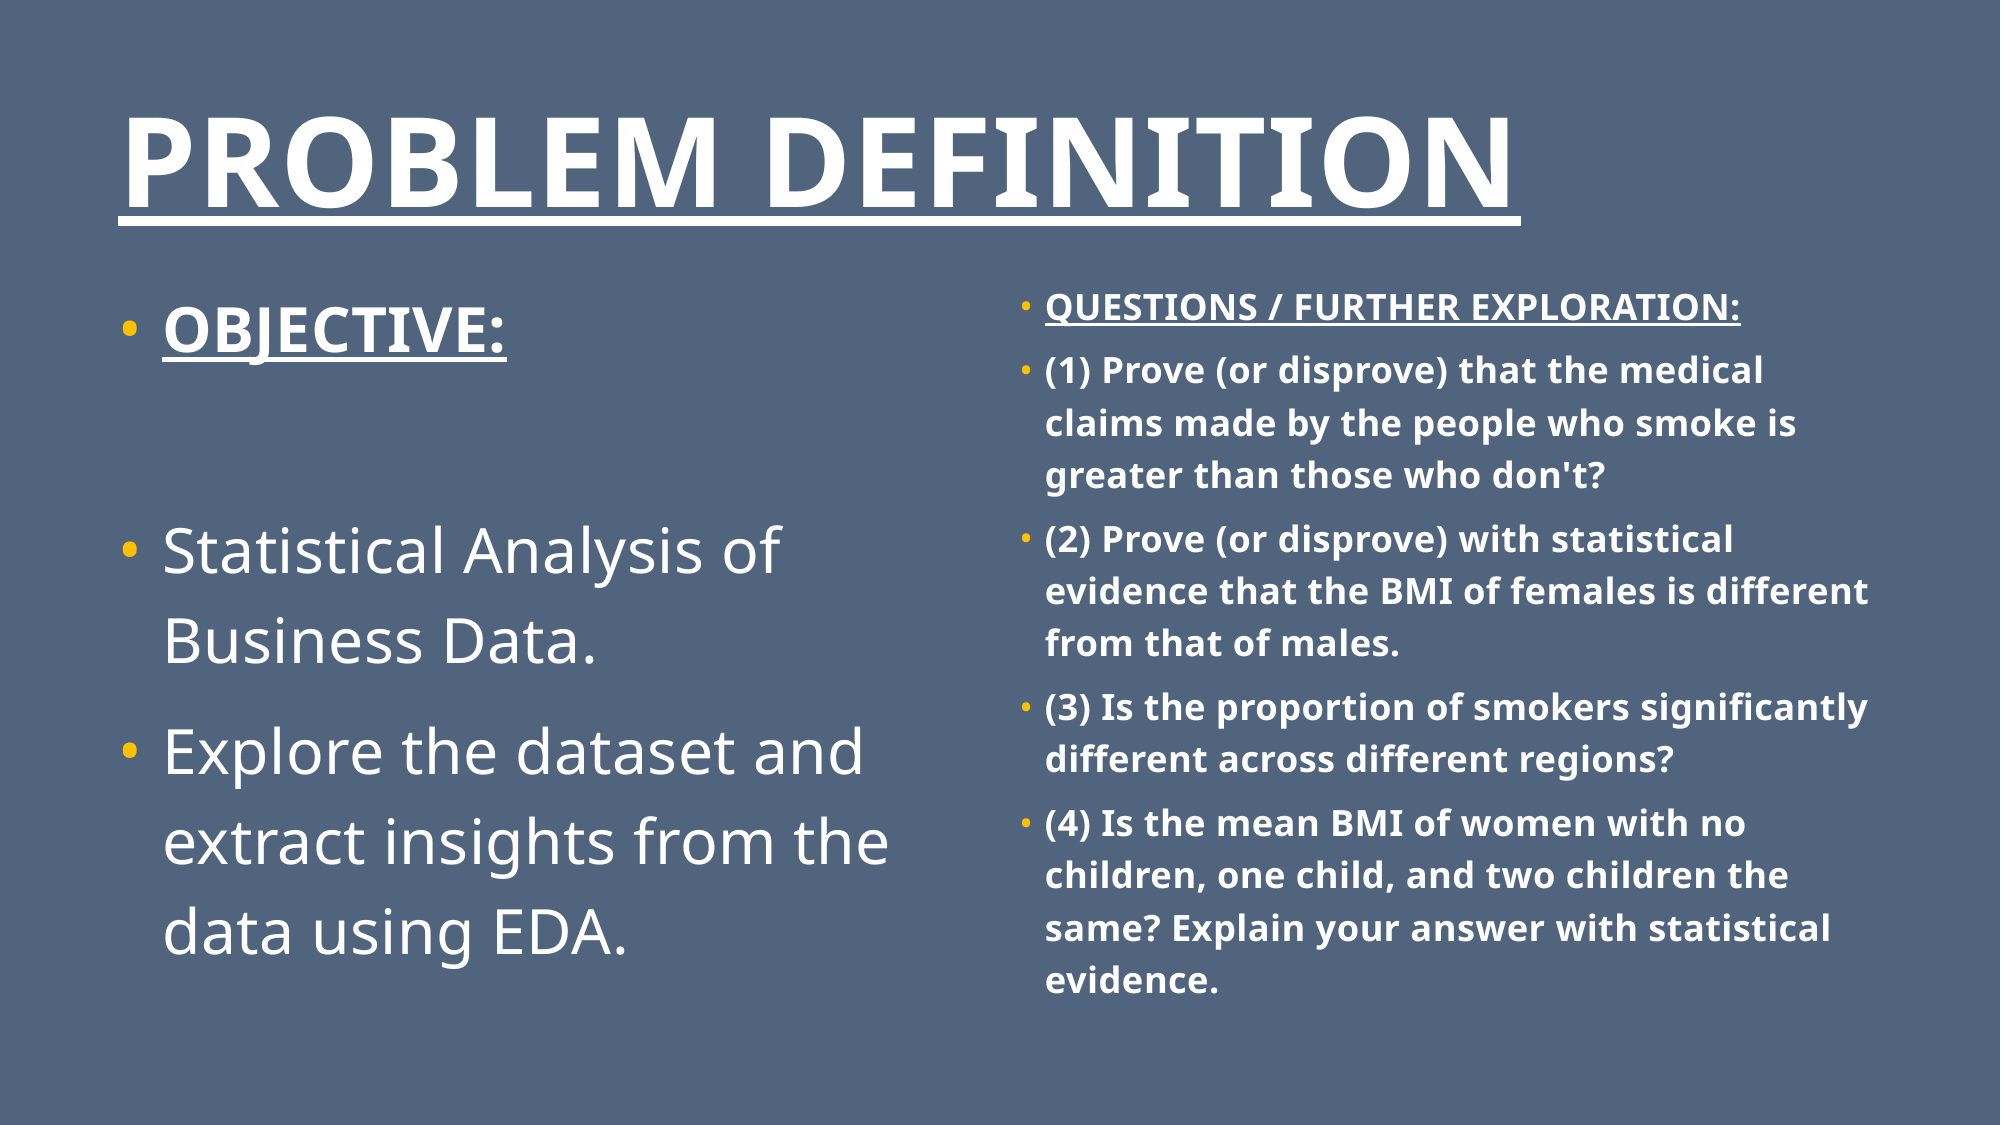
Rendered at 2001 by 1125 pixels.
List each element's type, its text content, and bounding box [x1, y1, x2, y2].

list OBJECTIVE: Statistical Analysis of Business Data. Explore the dataset and extract insights from the data using EDA. [118, 275, 939, 1024]
list QUESTIONS / FURTHER EXPLORATION: (1) Prove (or disprove) that the medical claims made by the people who smoke is greater than those who don't? (2) Prove (or disprove) with statistical evidence that the BMI of females is different from that of males. (3) Is the proportion of smokers significantly different across different regions? (4) Is the mean BMI of women with no children, one child, and two children the same? Explain your answer with statistical evidence. [1019, 275, 1881, 1024]
title PROBLEM DEFINITION [118, 101, 1878, 253]
